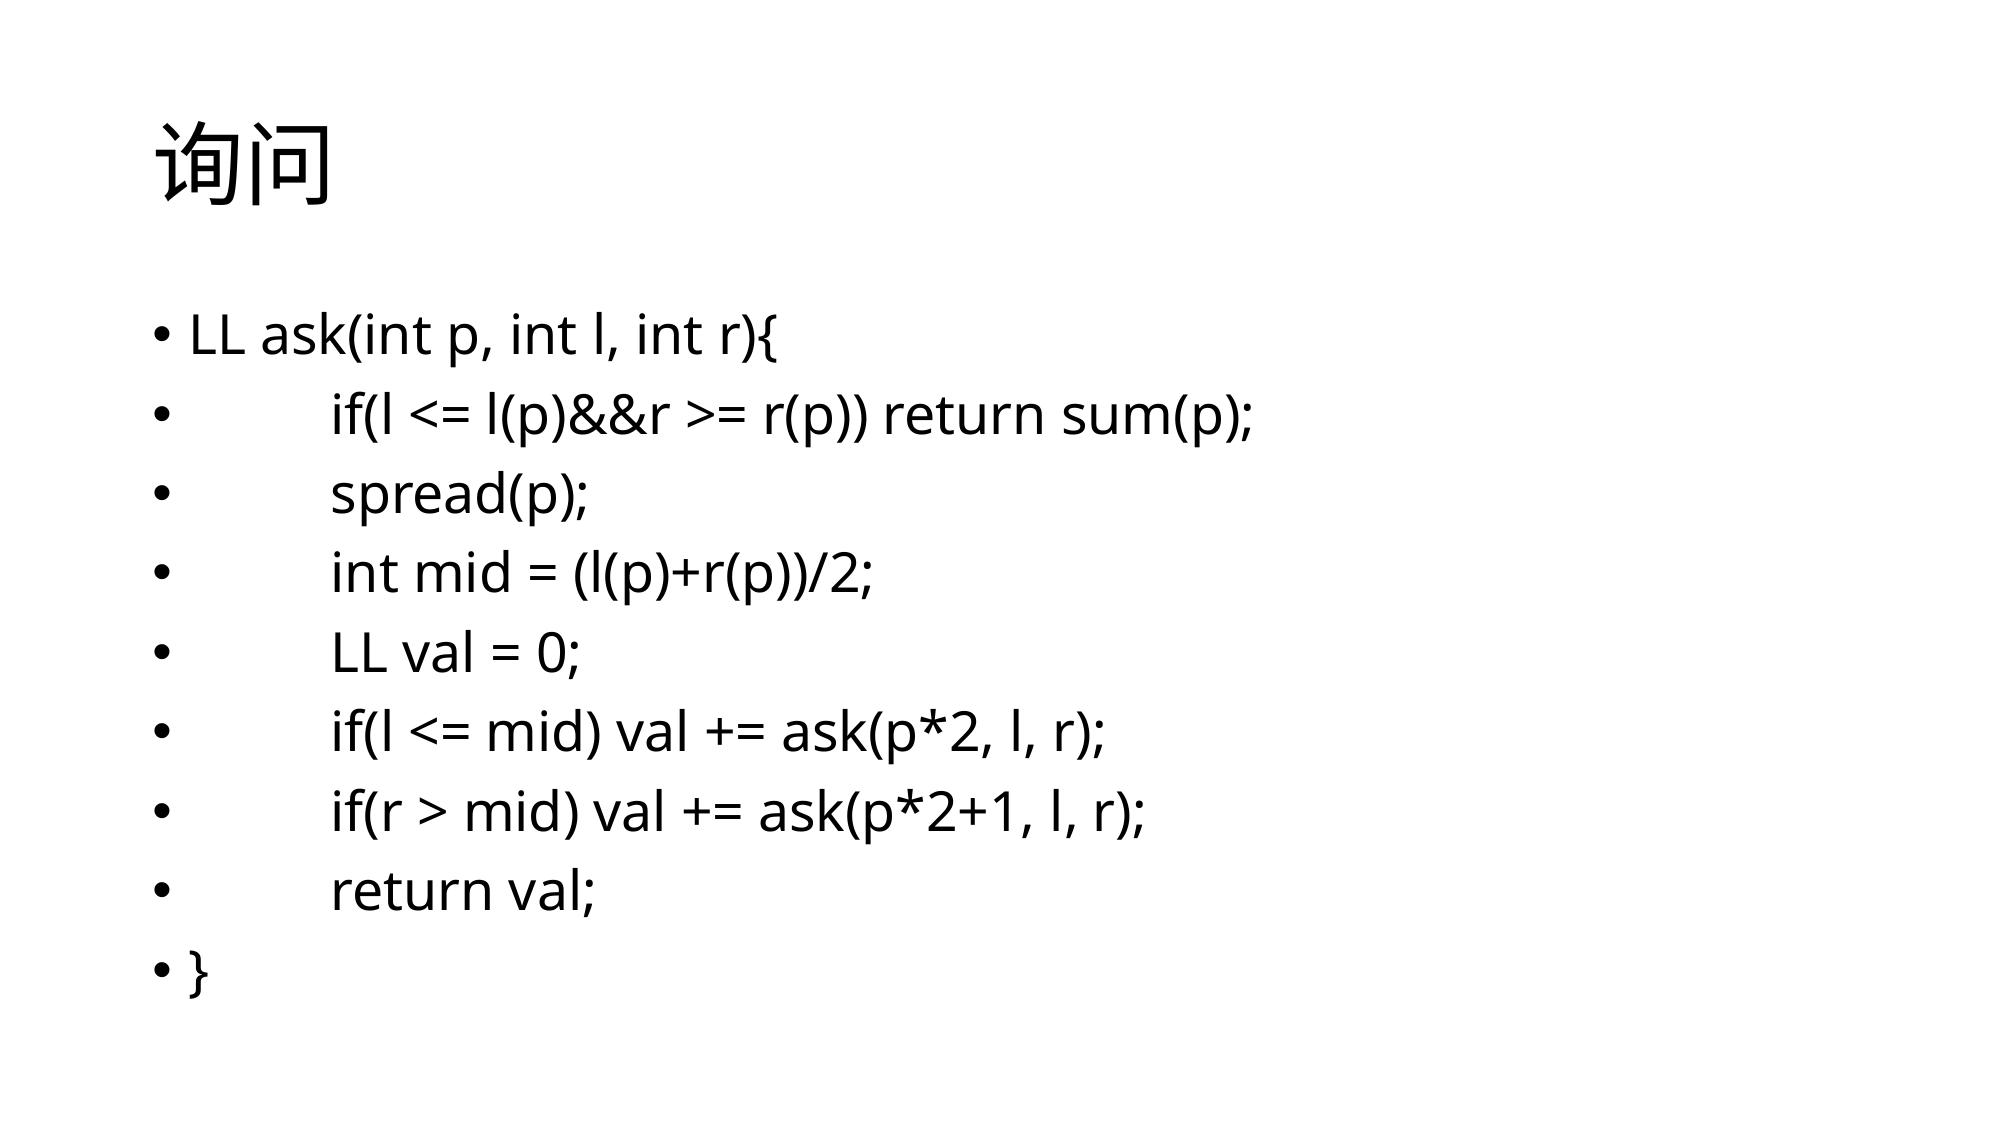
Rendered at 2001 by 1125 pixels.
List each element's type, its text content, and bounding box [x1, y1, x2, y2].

list LL ask(int p, int l, int r){ if(l <= l(p)&&r >= r(p)) return sum(p); spread(p); int mid = (l(p)+r(p))/2; LL val = 0; if(l <= mid) val += ask(p*2, l, r); if(r > mid) val += ask(p*2+1, l, r); return val; } [137, 299, 1863, 1014]
title 询问 [137, 59, 1863, 278]
